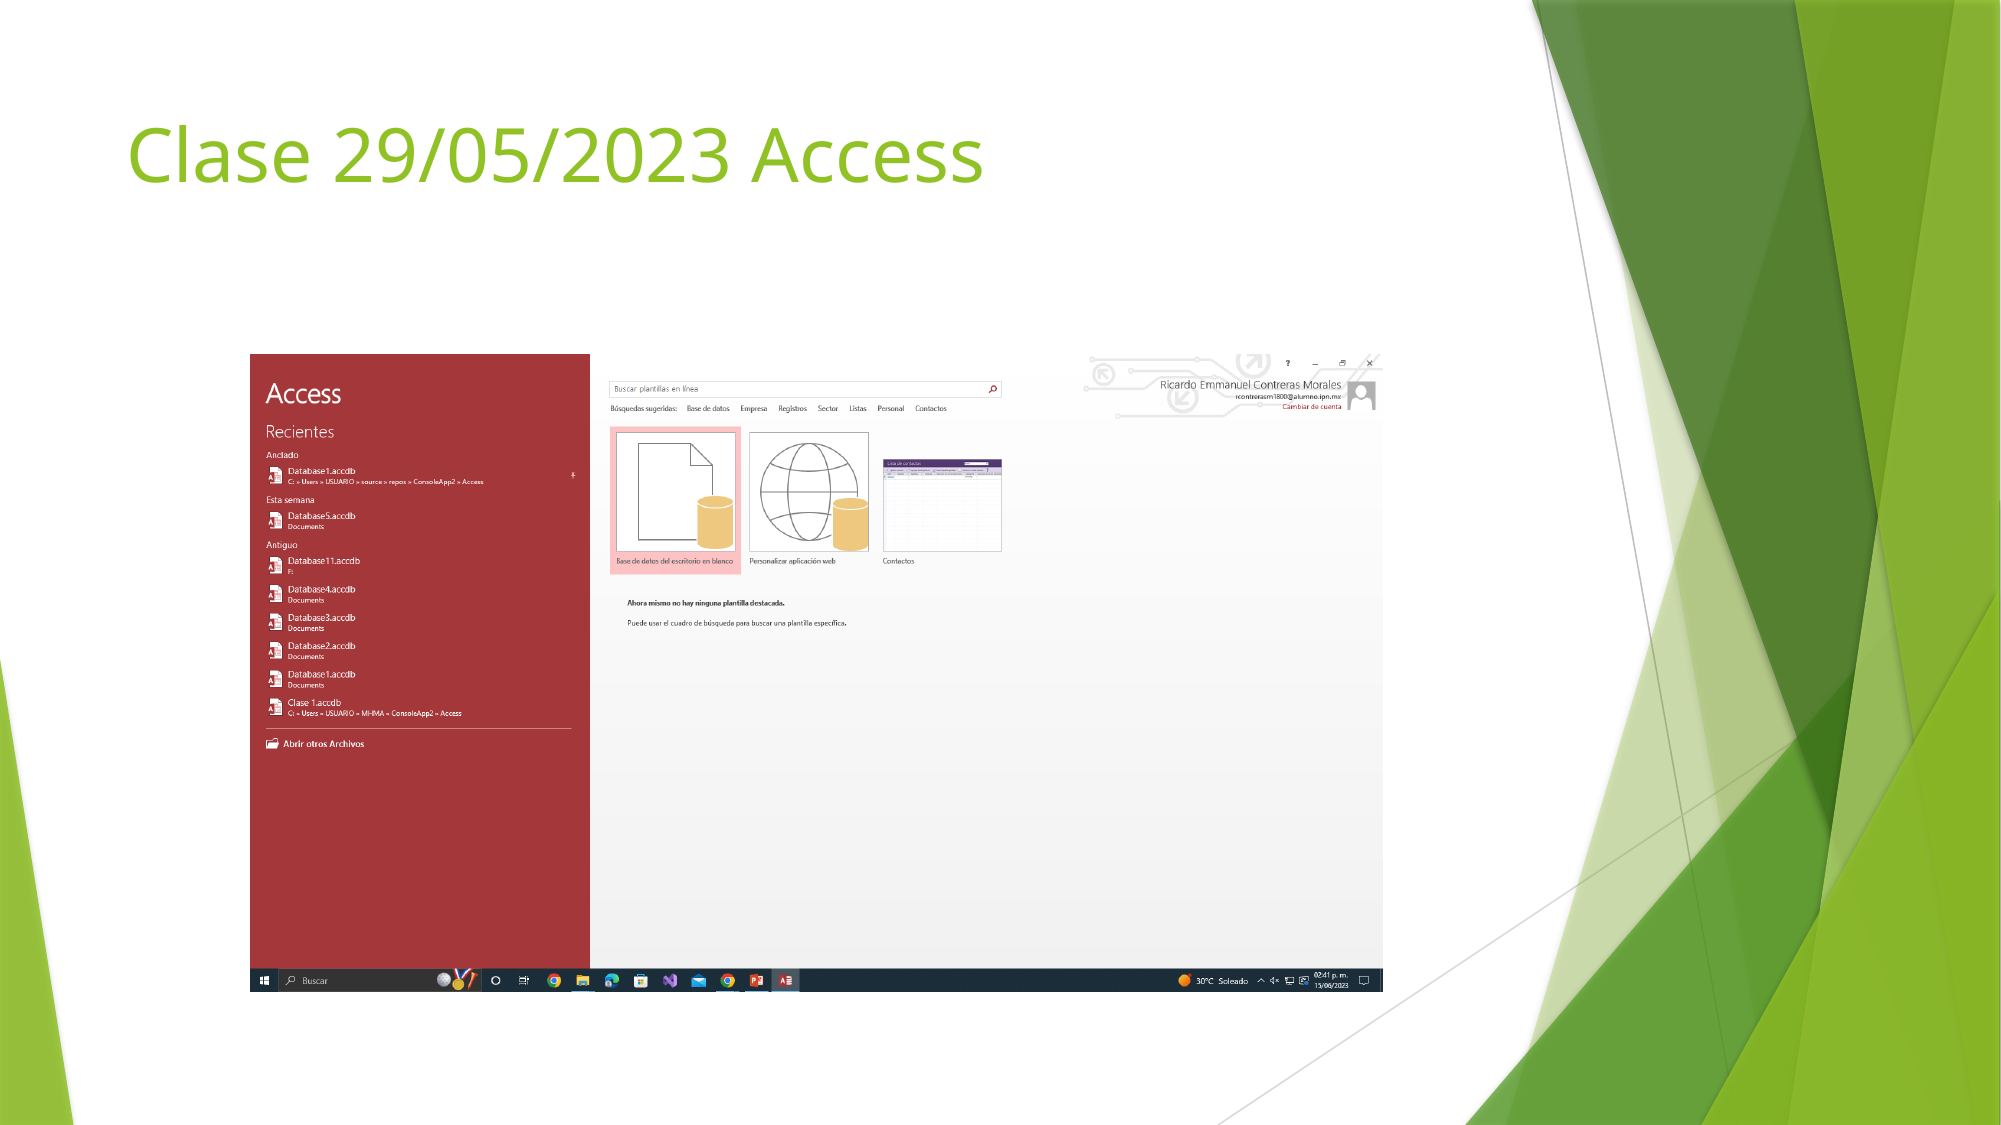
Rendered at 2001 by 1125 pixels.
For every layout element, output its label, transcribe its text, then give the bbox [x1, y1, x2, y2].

title Clase 29/05/2023 Access [111, 99, 1522, 317]
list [249, 353, 1383, 992]
